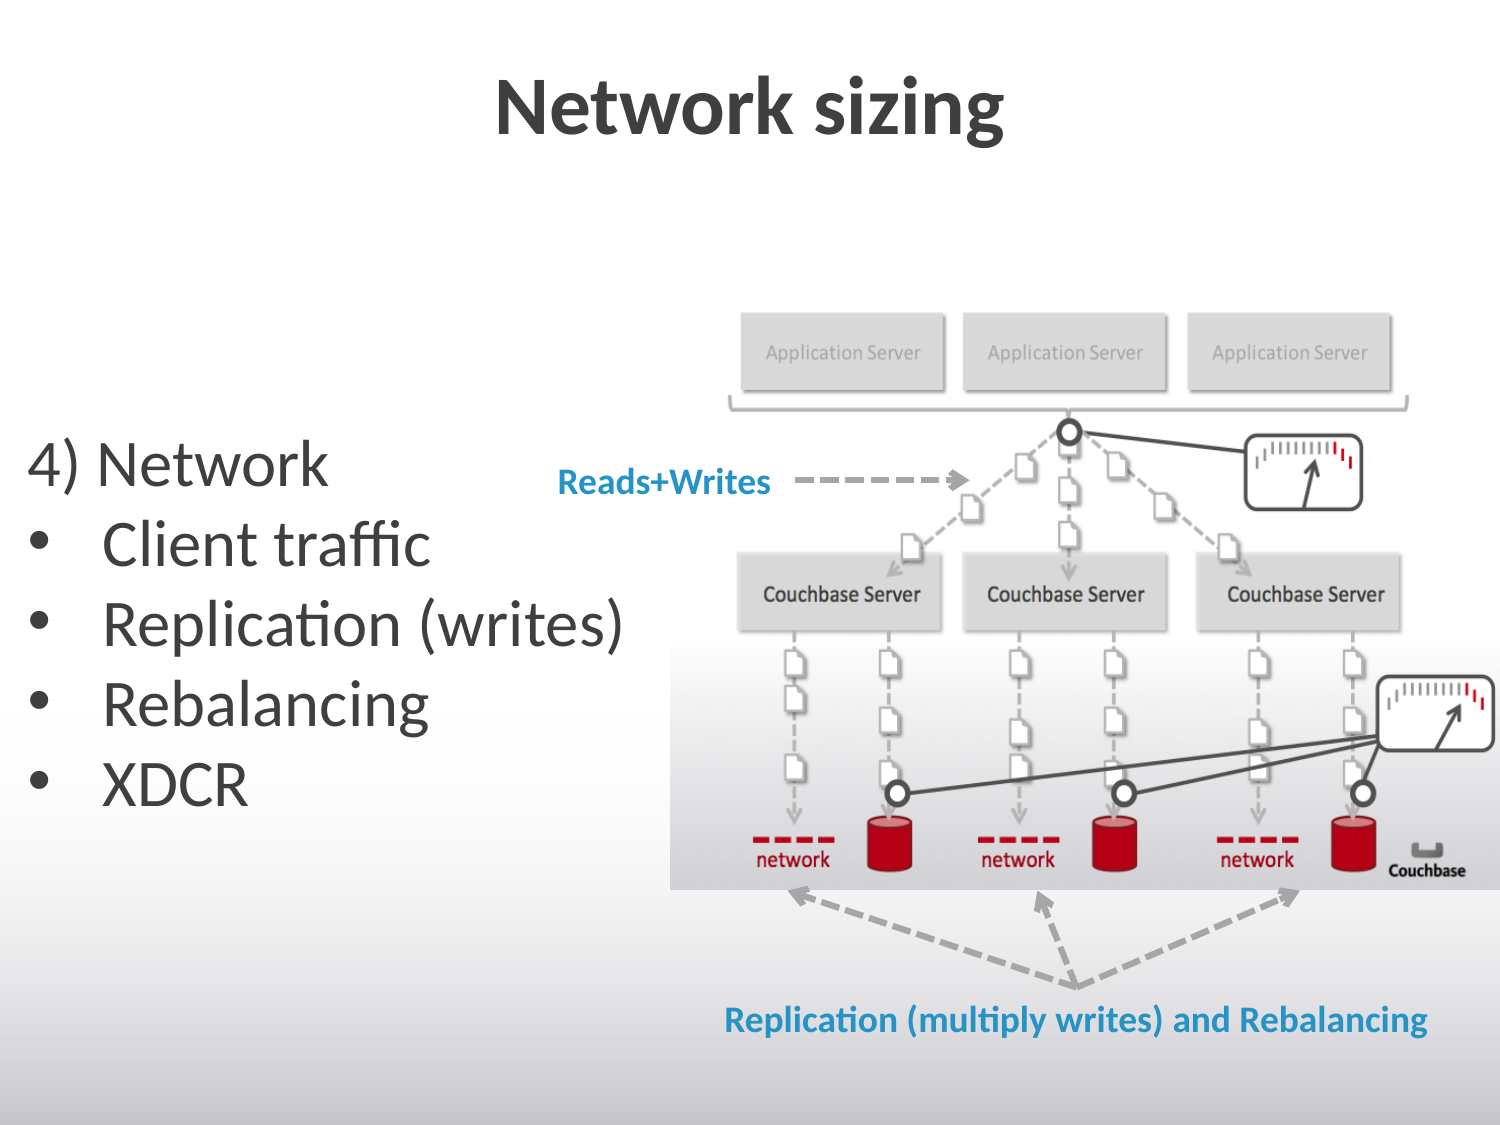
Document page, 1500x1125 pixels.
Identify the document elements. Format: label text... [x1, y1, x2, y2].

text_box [1076, 890, 1301, 988]
text_box 4) Network Client traffic Replication (writes) Rebalancing XDCR [12, 412, 641, 827]
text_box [1037, 890, 1074, 988]
picture [670, 306, 1500, 890]
text_box Reads+Writes [542, 449, 665, 510]
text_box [787, 890, 1035, 988]
text_box Replication (multiply writes) and Rebalancing [709, 987, 1444, 1048]
title Network sizing [75, 62, 1425, 233]
